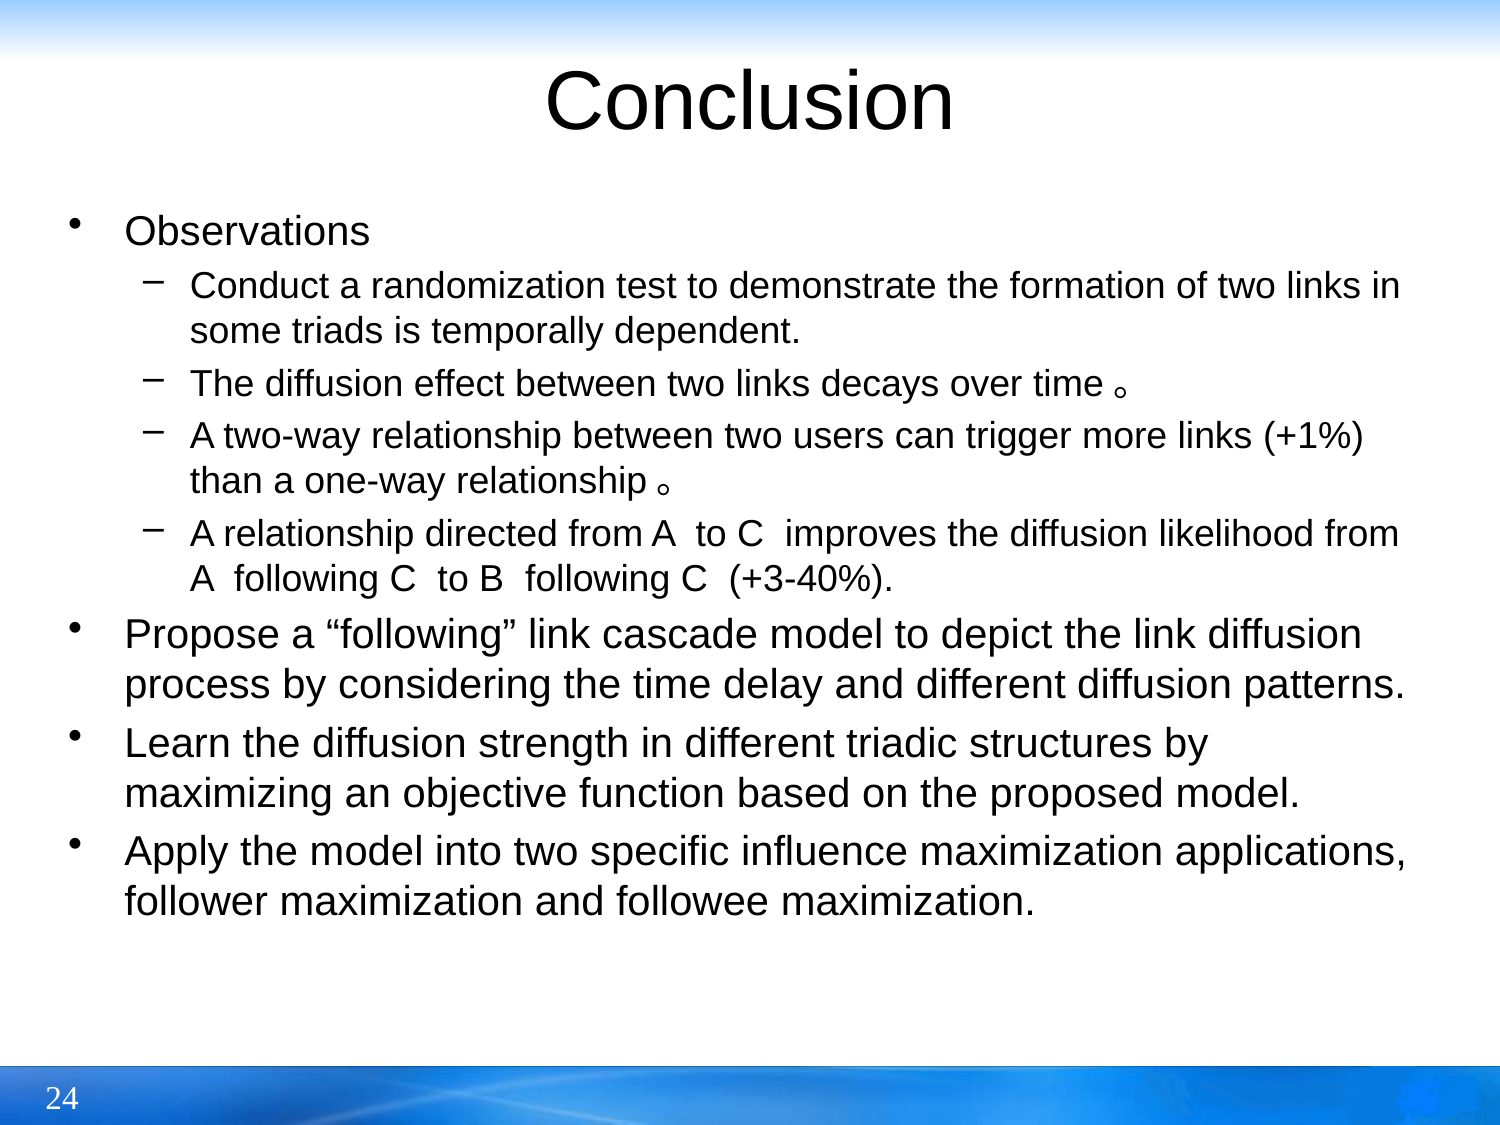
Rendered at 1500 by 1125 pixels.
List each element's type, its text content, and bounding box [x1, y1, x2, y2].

picture [0, 1066, 1500, 1125]
title Conclusion [40, 30, 1460, 162]
list Observations Conduct a randomization test to demonstrate the formation of two links in some triads is temporally dependent. The diffusion effect between two links decays over time。 A two-way relationship between two users can trigger more links (+1%) than a one-way relationship。 A relationship directed from A to C improves the diffusion likelihood from A following C to B following C (+3-40%). Propose a “following” link cascade model to depict the link diffusion process by considering the time delay and different diffusion patterns. Learn the diffusion strength in different triadic structures by maximizing an objective function based on the proposed model. Apply the model into two specific influence maximization applications, follower maximization and followee maximization. [52, 196, 1438, 1006]
